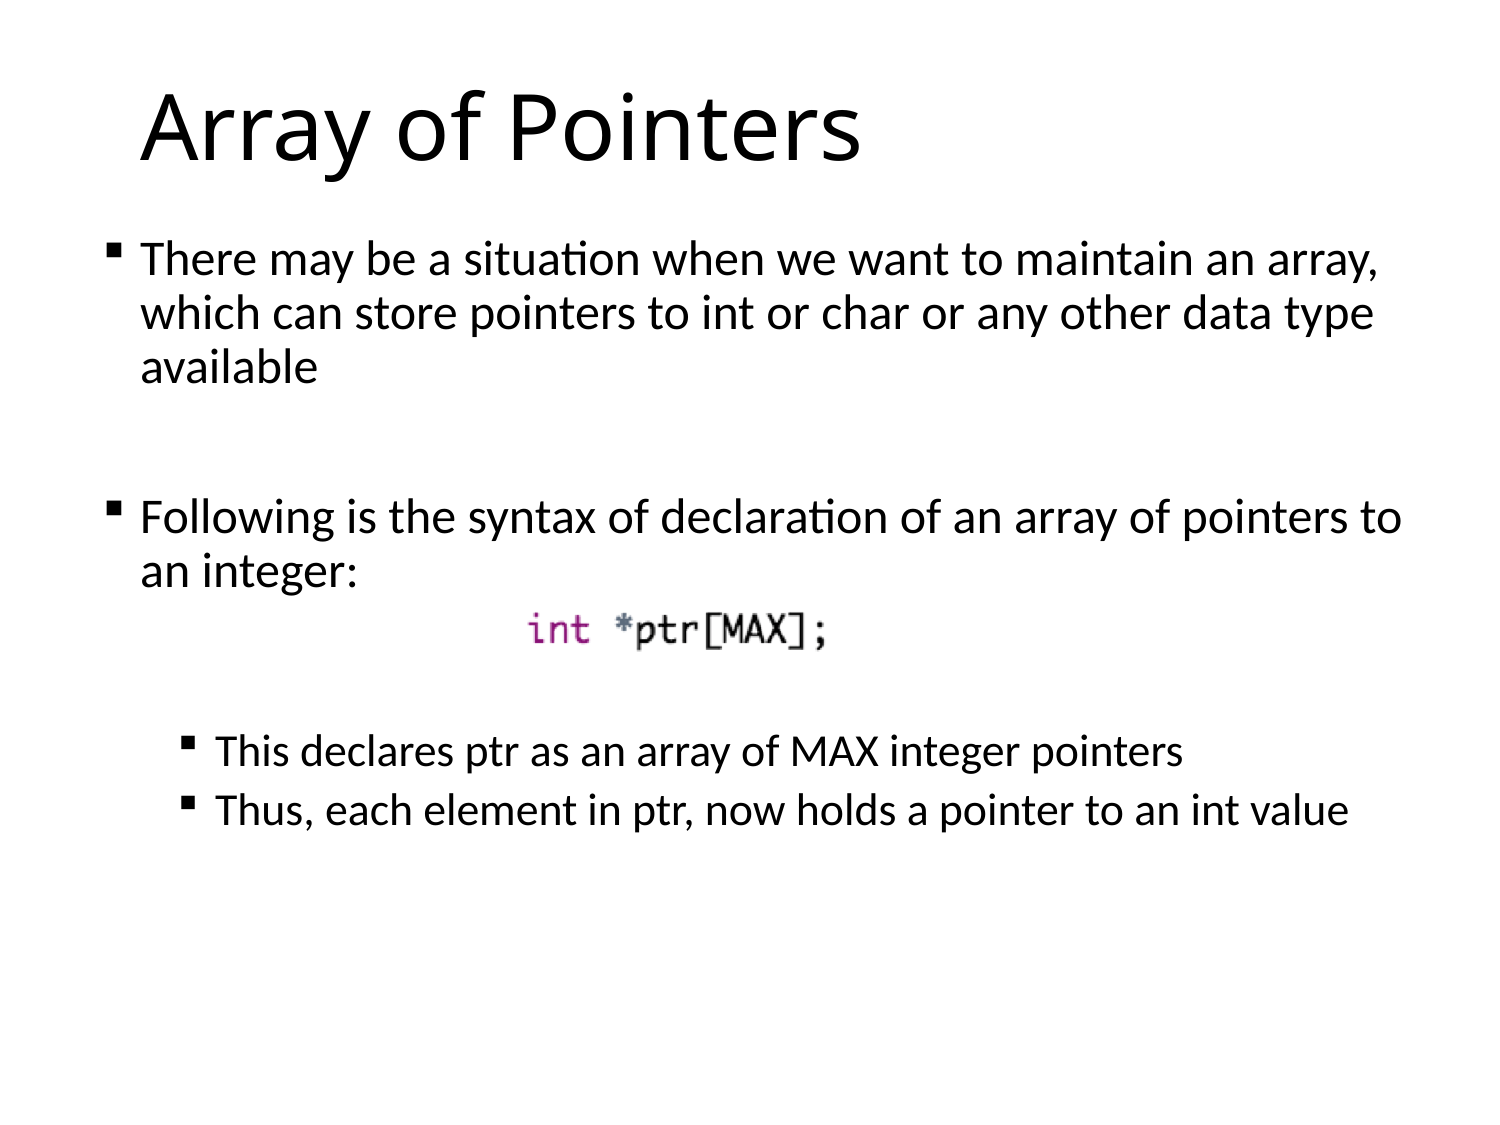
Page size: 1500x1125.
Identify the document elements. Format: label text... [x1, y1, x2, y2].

list There may be a situation when we want to maintain an array, which can store pointers to int or char or any other data type available Following is the syntax of declaration of an array of pointers to an integer: This declares ptr as an array of MAX integer pointers Thus, each element in ptr, now holds a pointer to an int value [87, 224, 1463, 1102]
title Array of Pointers [125, 37, 1400, 224]
picture [517, 601, 837, 658]
